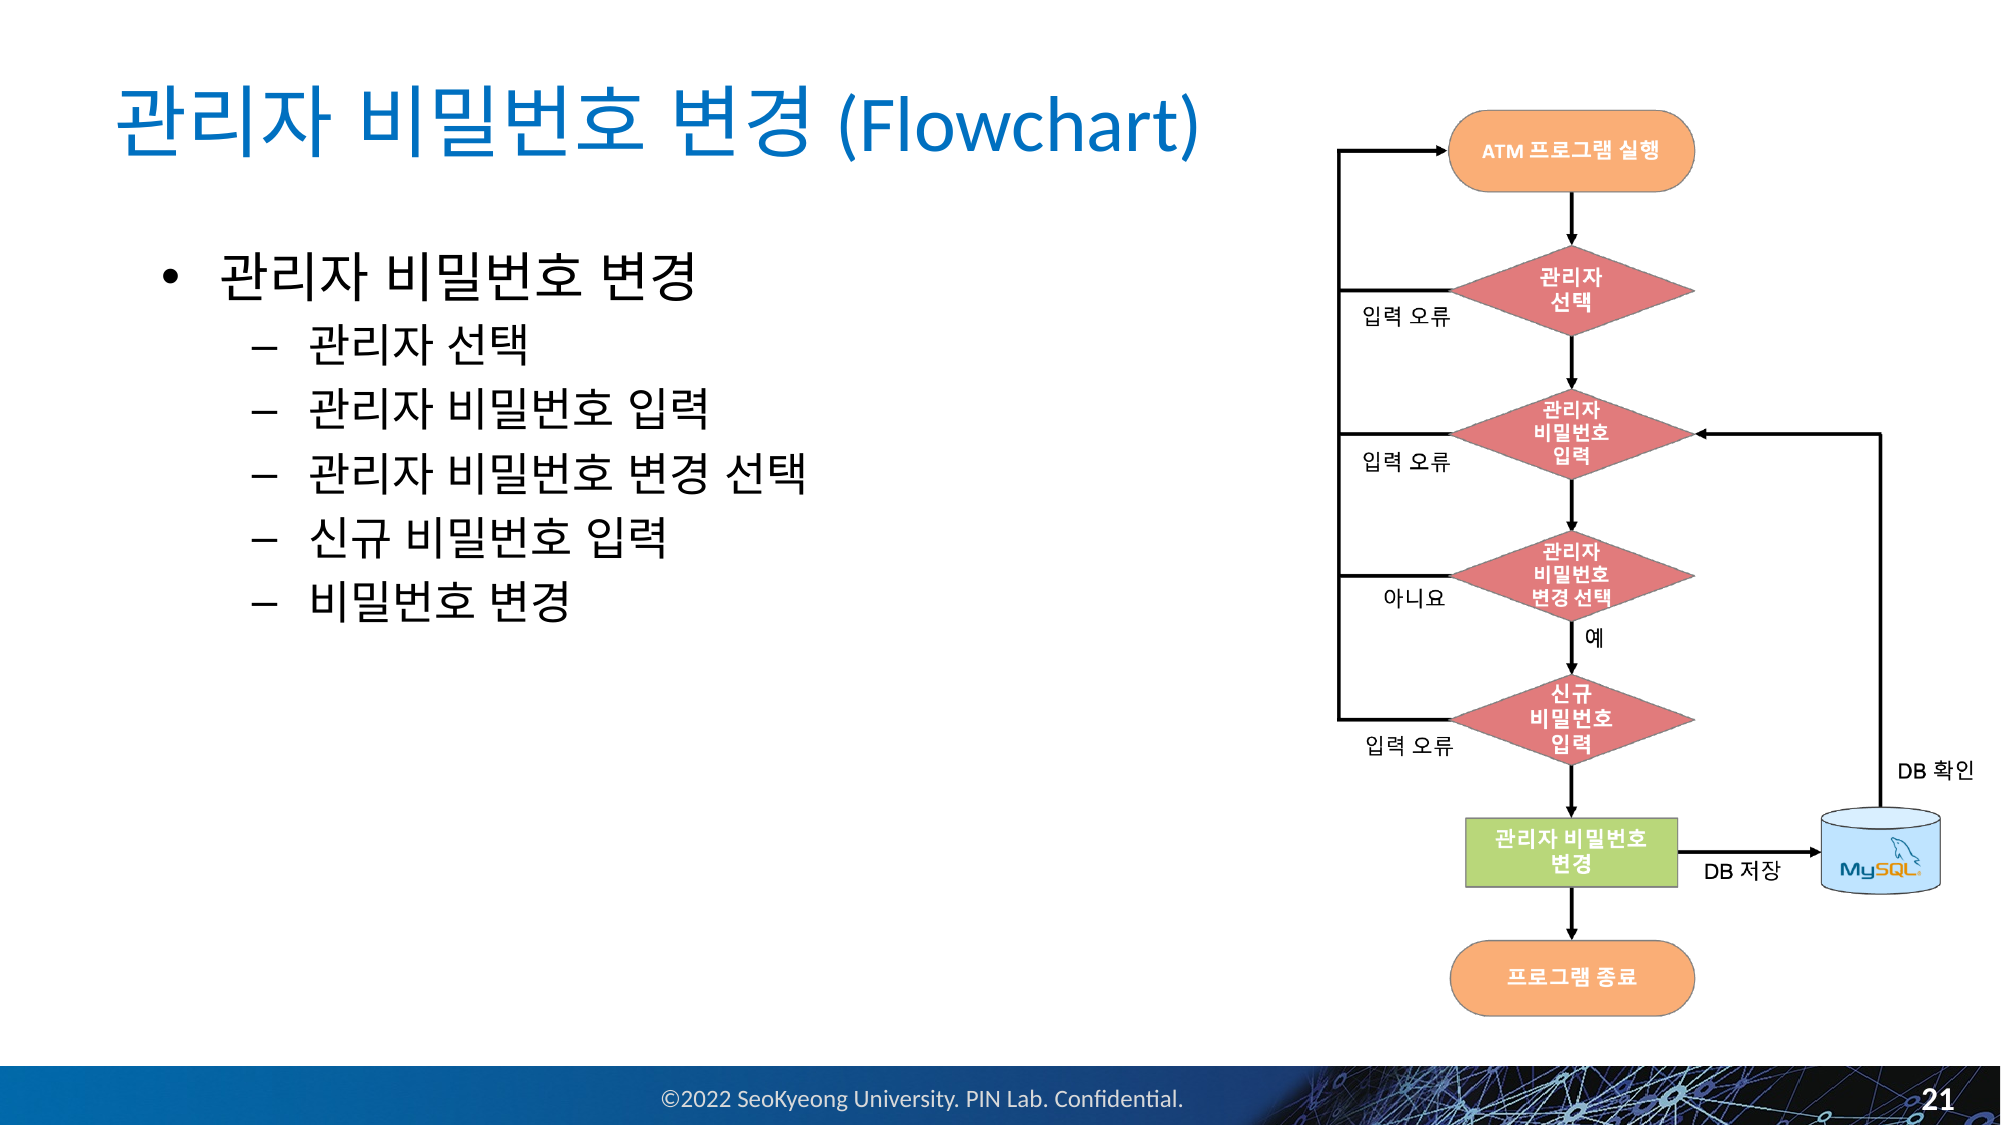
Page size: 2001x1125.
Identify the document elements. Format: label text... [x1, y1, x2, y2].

title 관리자 비밀번호 변경(Flowchart) [99, 45, 1445, 200]
slide_number 21 [1519, 1067, 1970, 1125]
list 관리자 비밀번호 변경 관리자 선택 관리자 비밀번호 입력 관리자 비밀번호 변경 선택 신규 비밀번호 입력 비밀번호 변경 [146, 235, 1329, 977]
picture [1334, 107, 1996, 1018]
picture [0, 1066, 2001, 1125]
